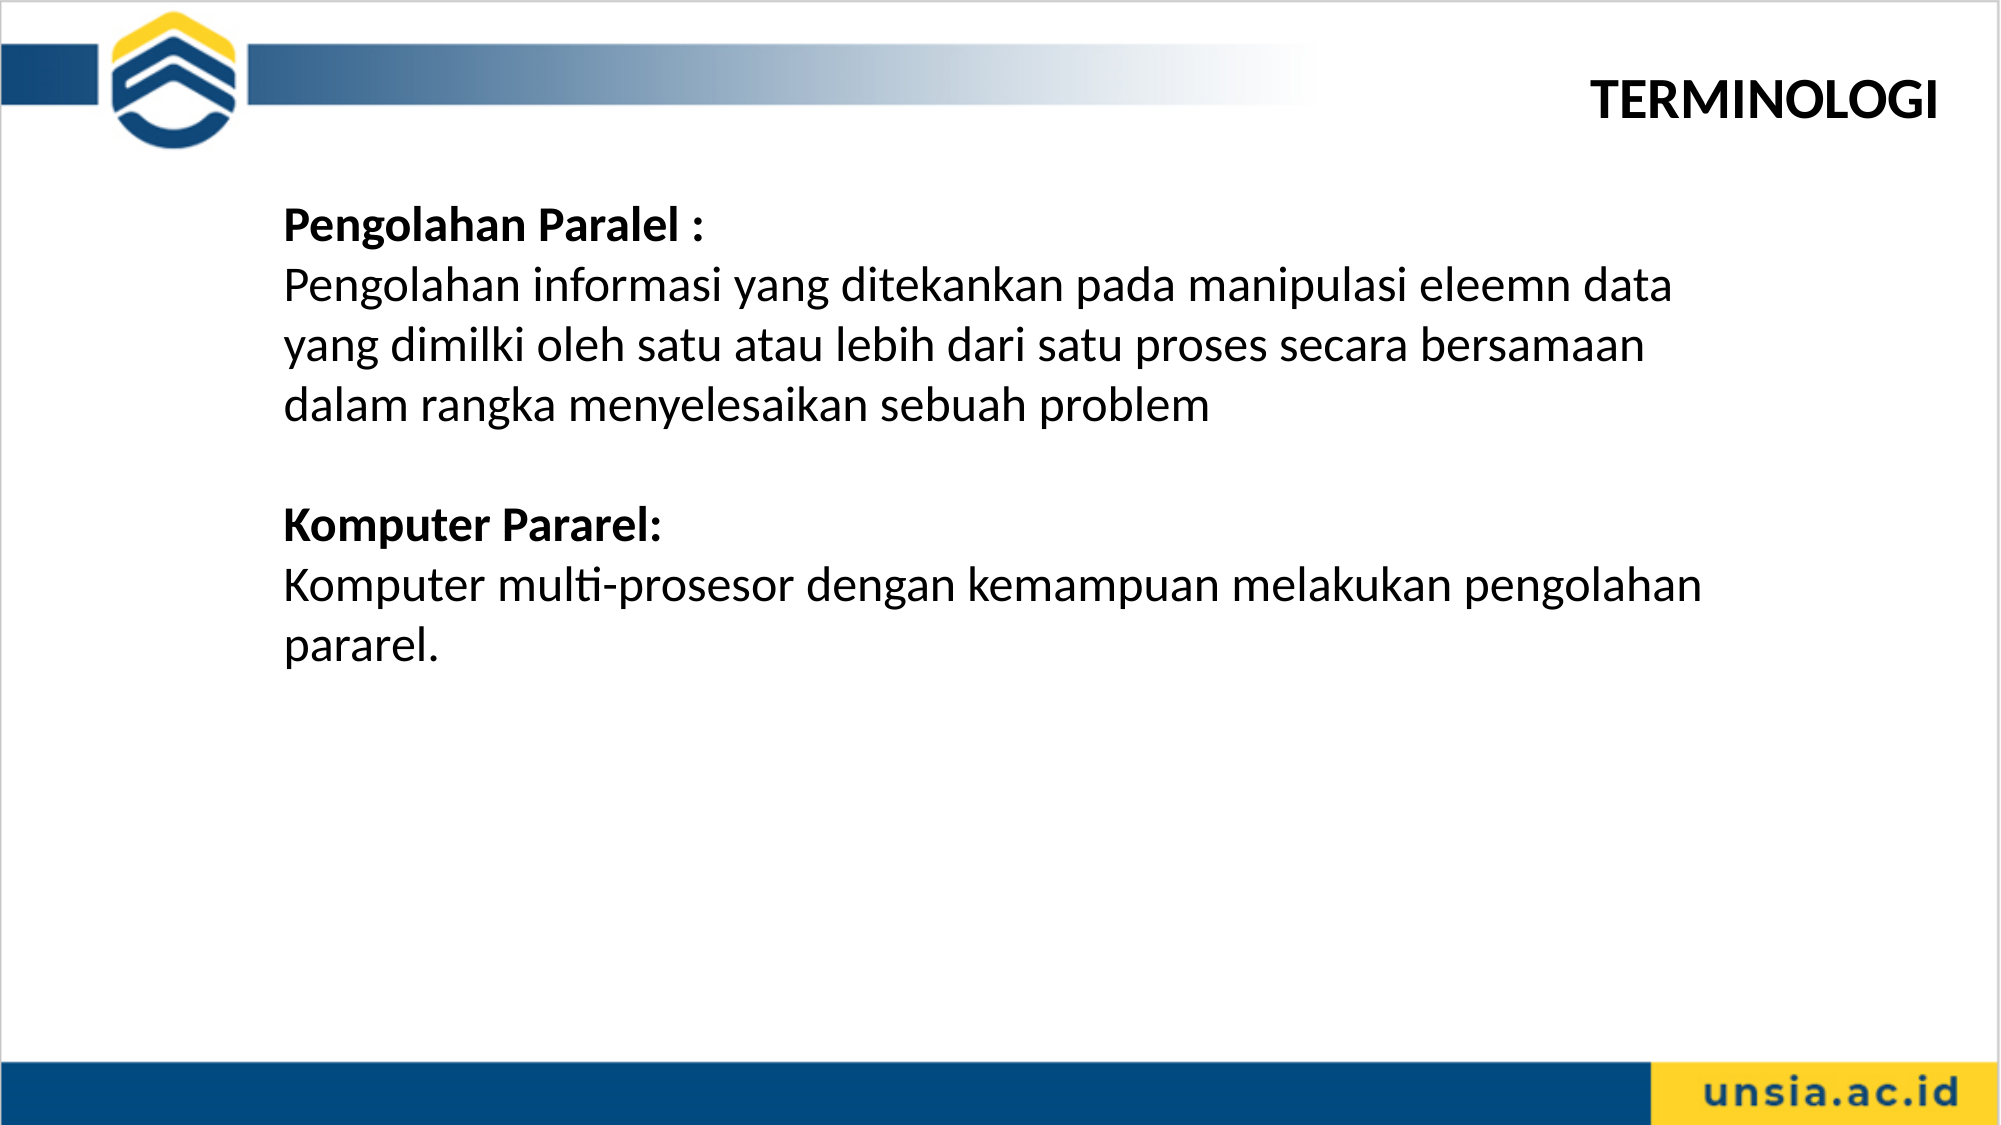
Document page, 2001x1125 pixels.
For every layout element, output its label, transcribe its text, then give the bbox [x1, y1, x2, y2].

text_box TERMINOLOGI [955, 53, 1956, 139]
picture [0, 0, 2001, 1125]
text_box Pengolahan Paralel : Pengolahan informasi yang ditekankan pada manipulasi eleemn data yang dimilki oleh satu atau lebih dari satu proses secara bersamaan dalam rangka menyelesaikan sebuah problem Komputer Pararel: Komputer multi-prosesor dengan kemampuan melakukan pengolahan pararel. [268, 183, 1781, 679]
